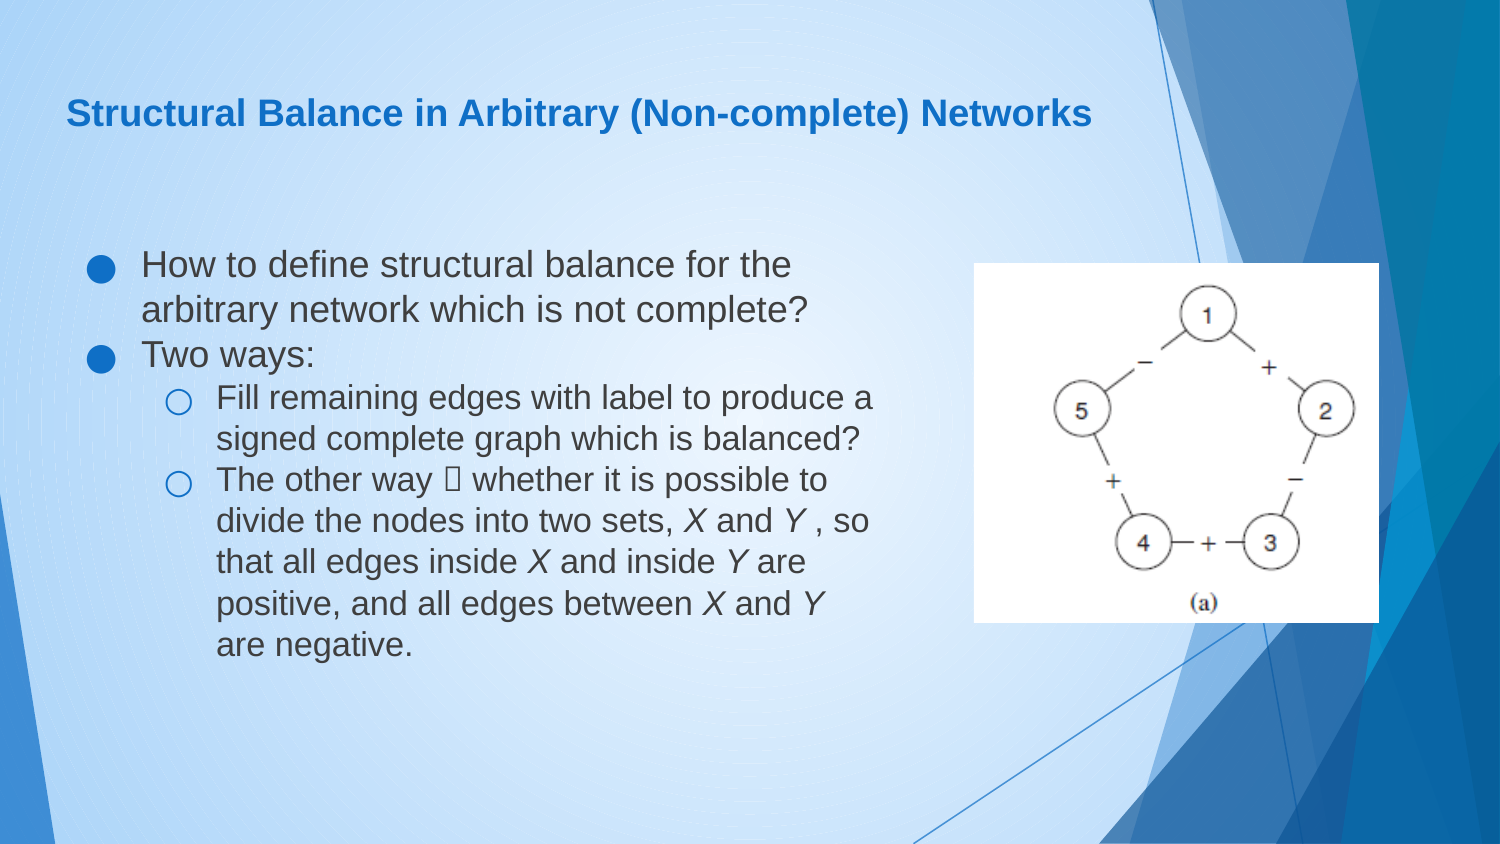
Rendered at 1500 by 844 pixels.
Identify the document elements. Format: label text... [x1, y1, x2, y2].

title Structural Balance in Arbitrary (Non-complete) Networks [51, 72, 1158, 167]
list How to define structural balance for the arbitrary network which is not complete? Two ways: Fill remaining edges with label to produce a signed complete graph which is balanced? The other way  whether it is possible to divide the nodes into two sets, X and Y , so that all edges inside X and inside Y are positive, and all edges between X and Y are negative. [51, 225, 890, 786]
picture [973, 263, 1380, 623]
